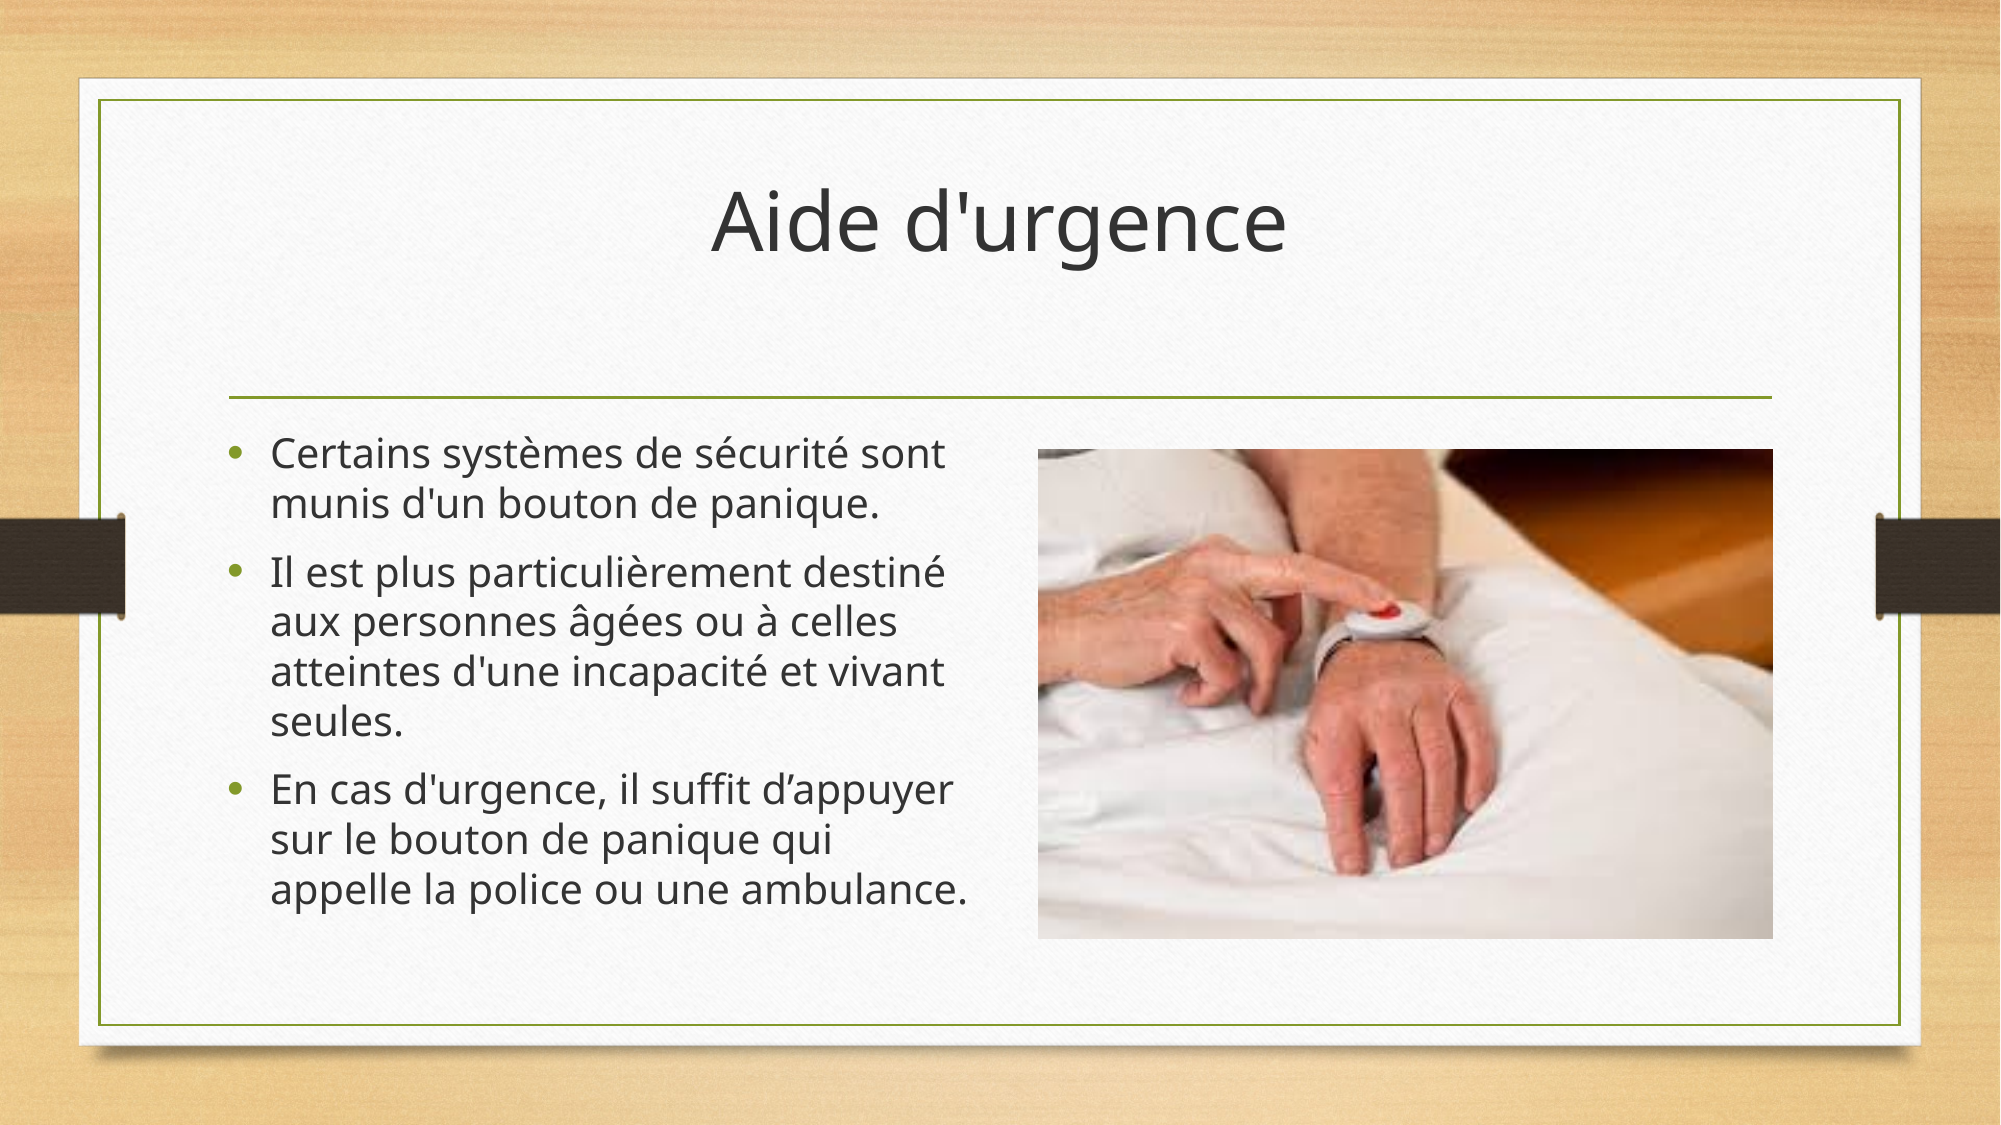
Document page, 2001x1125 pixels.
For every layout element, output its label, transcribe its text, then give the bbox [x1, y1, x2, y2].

title Aide d'urgence [212, 161, 1788, 375]
picture [0, 0, 2001, 1125]
list Certains systèmes de sécurité sont munis d'un bouton de panique. Il est plus particulièrement destiné aux personnes âgées ou à celles atteintes d'une incapacité et vivant seules. En cas d'urgence, il suffit d’appuyer sur le bouton de panique qui appelle la police ou une ambulance. [213, 420, 987, 963]
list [1037, 449, 1773, 939]
